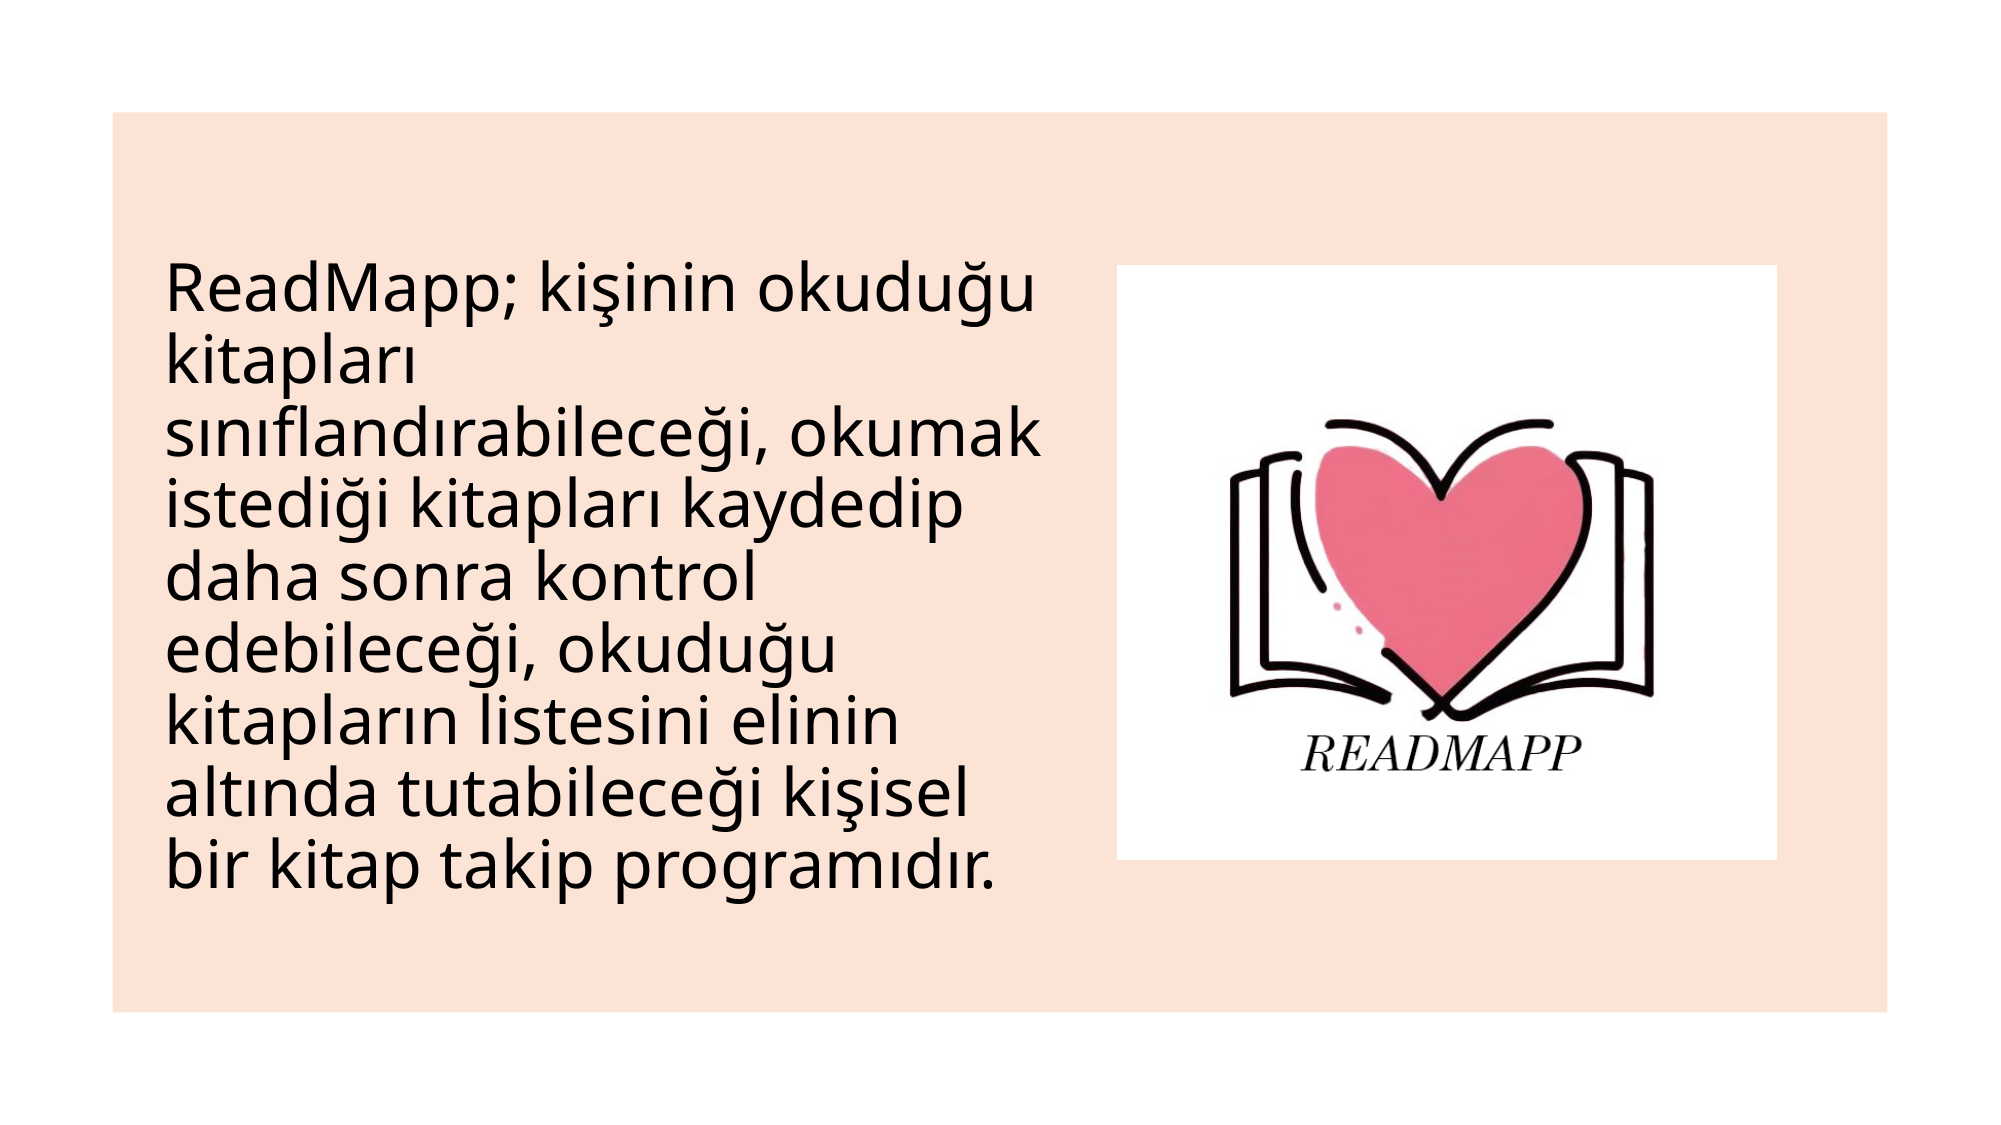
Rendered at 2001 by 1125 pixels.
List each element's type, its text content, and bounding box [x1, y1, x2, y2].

text_box [0, 0, 2000, 1125]
text_box [111, 111, 1889, 1014]
picture [1116, 265, 1777, 860]
subtitle ReadMapp; kişinin okuduğu kitapları sınıflandırabileceği, okumak istediği kitapları kaydedip daha sonra kontrol edebileceği, okuduğu kitapların listesini elinin altında tutabileceği kişisel bir kitap takip programıdır. [149, 246, 1060, 1063]
